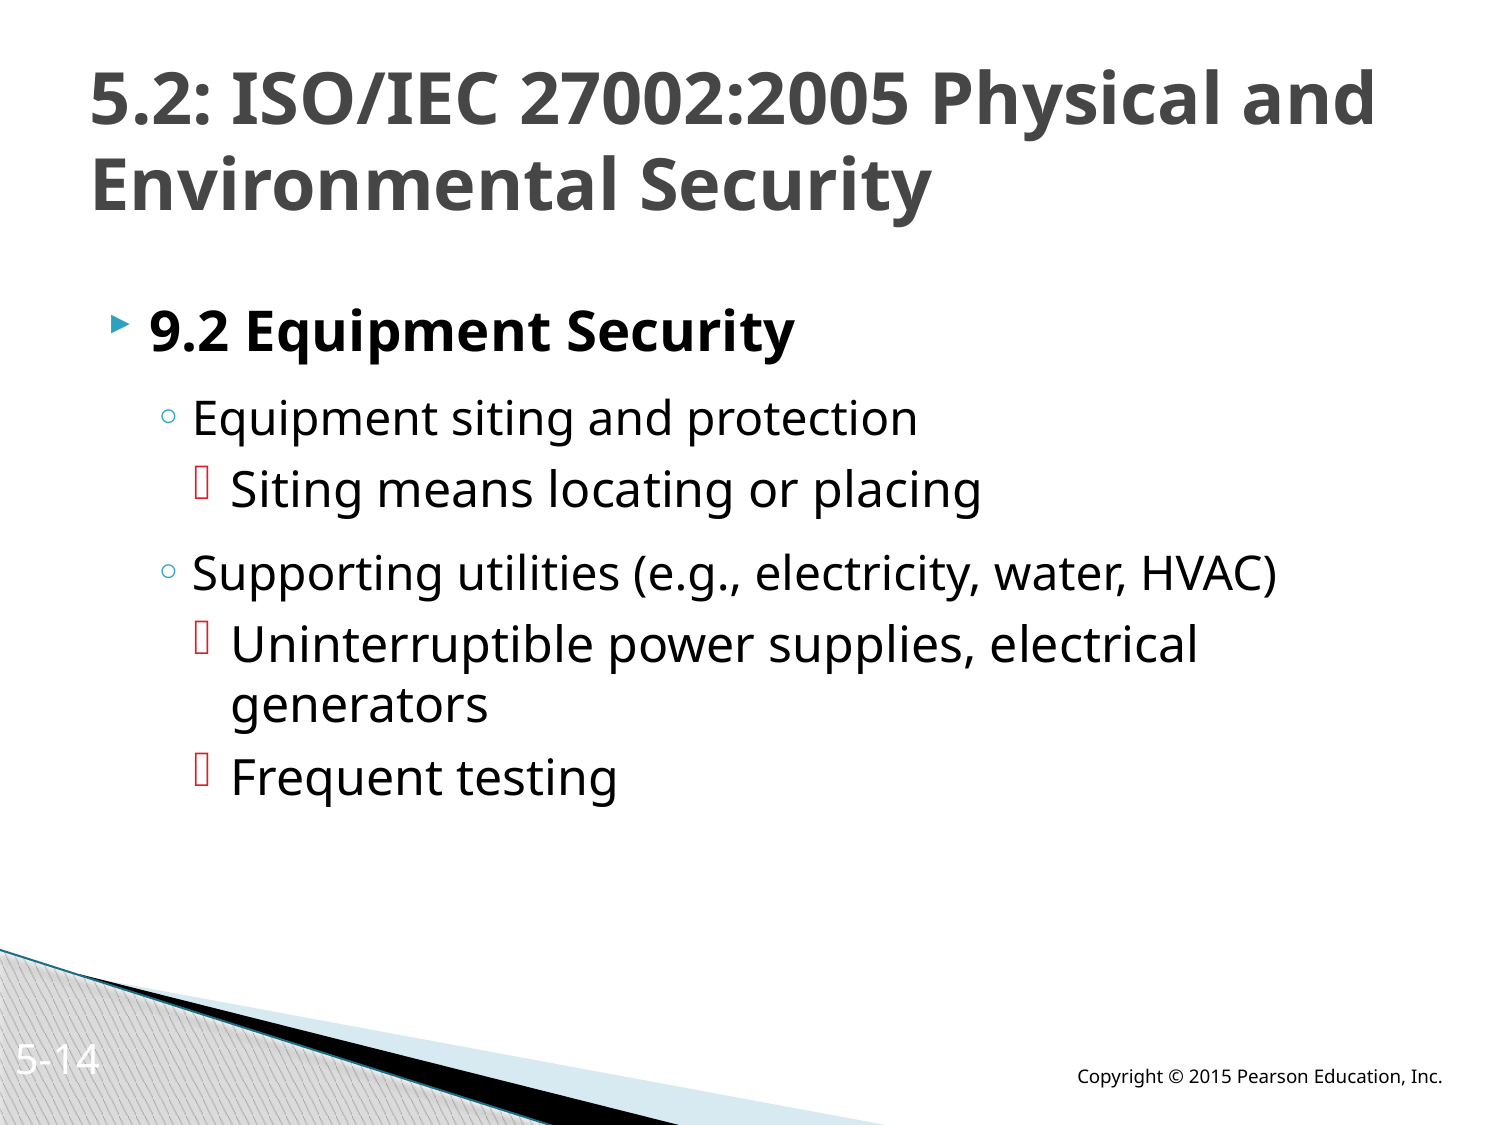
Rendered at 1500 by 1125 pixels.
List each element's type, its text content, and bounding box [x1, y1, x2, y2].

slide_number 5-13 [0, 1025, 150, 1088]
list 9.2 Equipment Security Equipment siting and protection Siting means locating or placing Supporting utilities (e.g., electricity, water, HVAC) Uninterruptible power supplies, electrical generators Frequent testing [75, 287, 1425, 986]
title 5.2: ISO/IEC 27002:2005 Physical and Environmental Security [75, 45, 1425, 233]
